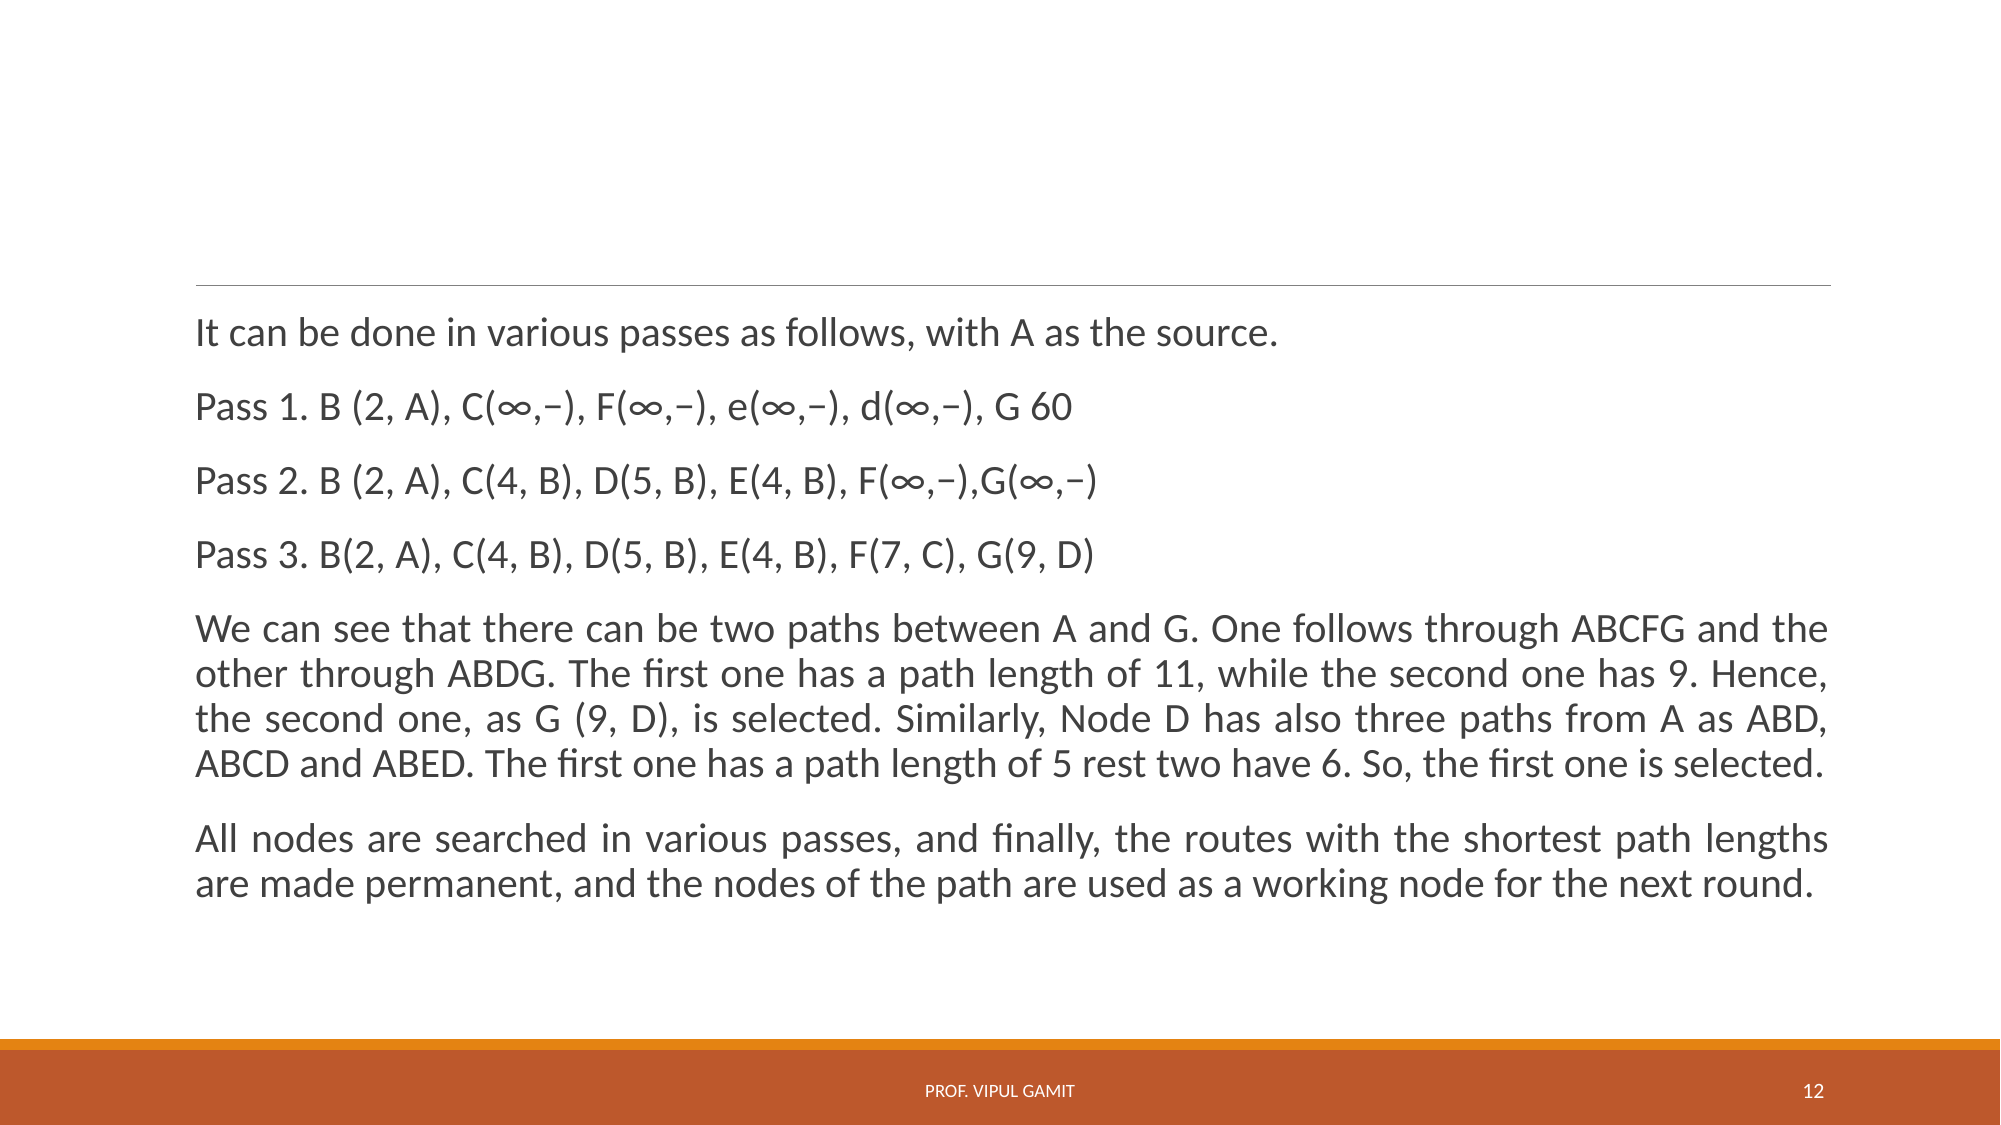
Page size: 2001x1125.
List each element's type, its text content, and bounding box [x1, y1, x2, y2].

list It can be done in various passes as follows, with A as the source. Pass 1. B (2, A), C(∞,−), F(∞,−), e(∞,−), d(∞,−), G 60 Pass 2. B (2, A), C(4, B), D(5, B), E(4, B), F(∞,−),G(∞,−) Pass 3. B(2, A), C(4, B), D(5, B), E(4, B), F(7, C), G(9, D) We can see that there can be two paths between A and G. One follows through ABCFG and the other through ABDG. The first one has a path length of 11, while the second one has 9. Hence, the second one, as G (9, D), is selected. Similarly, Node D has also three paths from A as ABD, ABCD and ABED. The first one has a path length of 5 rest two have 6. So, the first one is selected. All nodes are searched in various passes, and finally, the routes with the shortest path lengths are made permanent, and the nodes of the path are used as a working node for the next round. [180, 302, 1830, 963]
footer Prof. Vipul Gamit [604, 1059, 1396, 1120]
slide_number 12 [1624, 1059, 1840, 1120]
